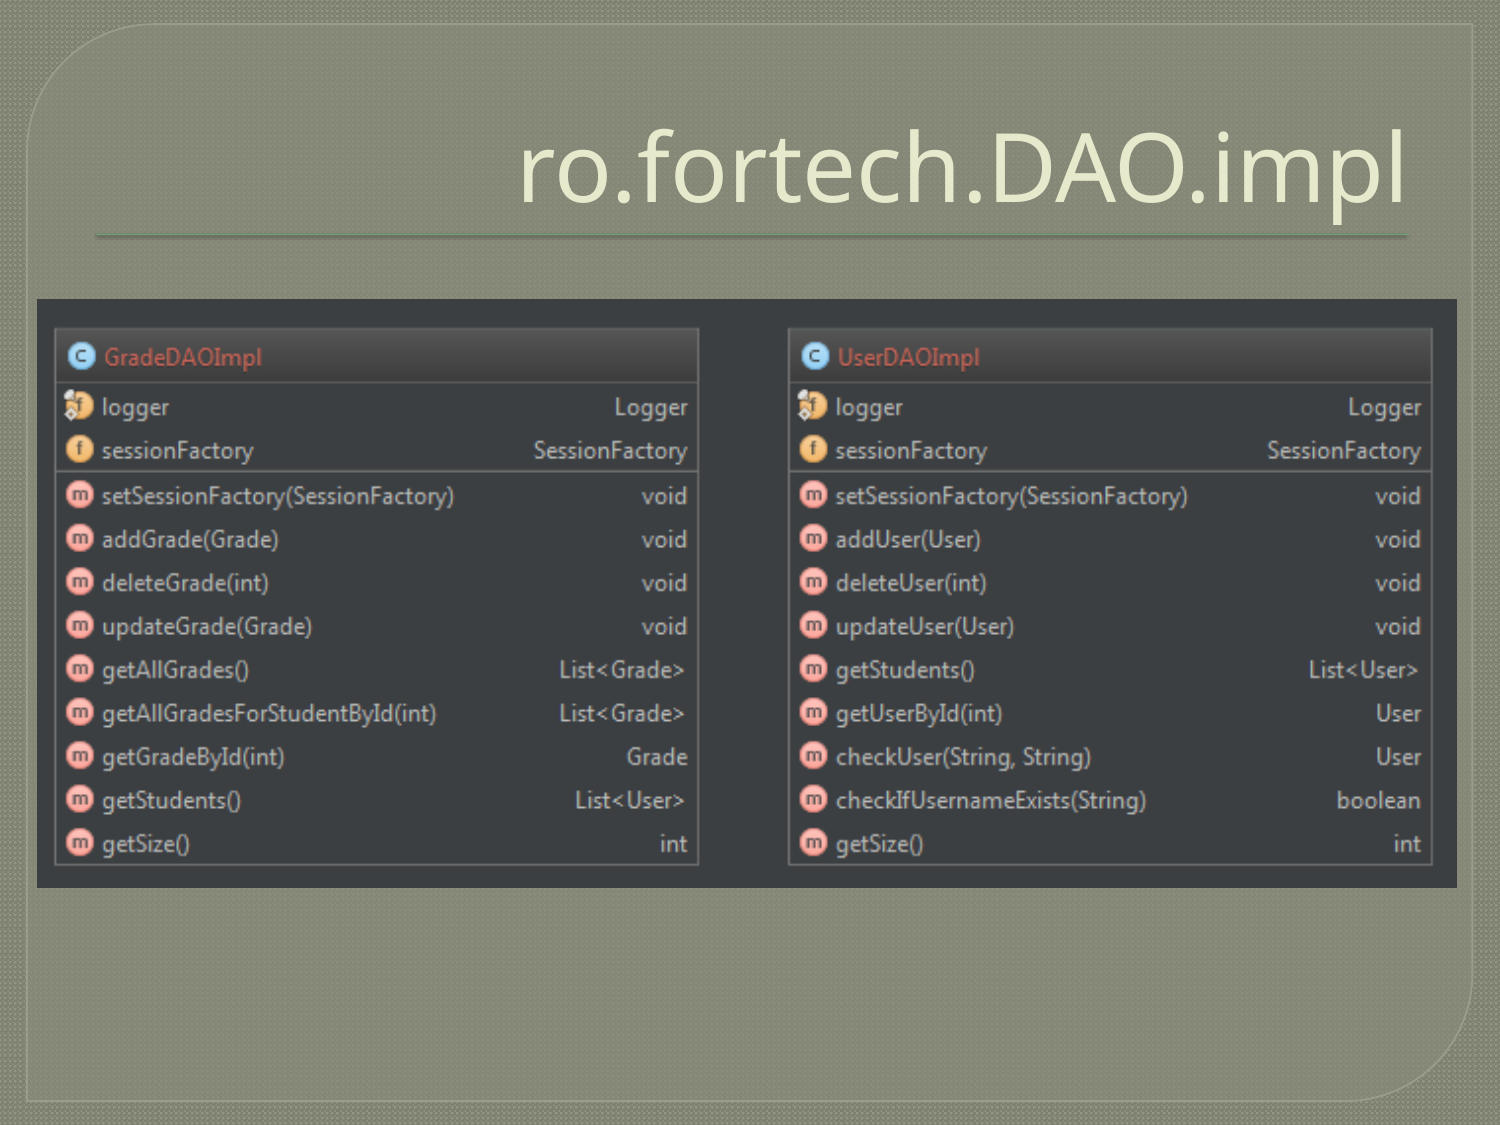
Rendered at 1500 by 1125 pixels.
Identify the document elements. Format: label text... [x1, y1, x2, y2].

title ro.fortech.DAO.impl [75, 41, 1425, 230]
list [37, 299, 1458, 888]
